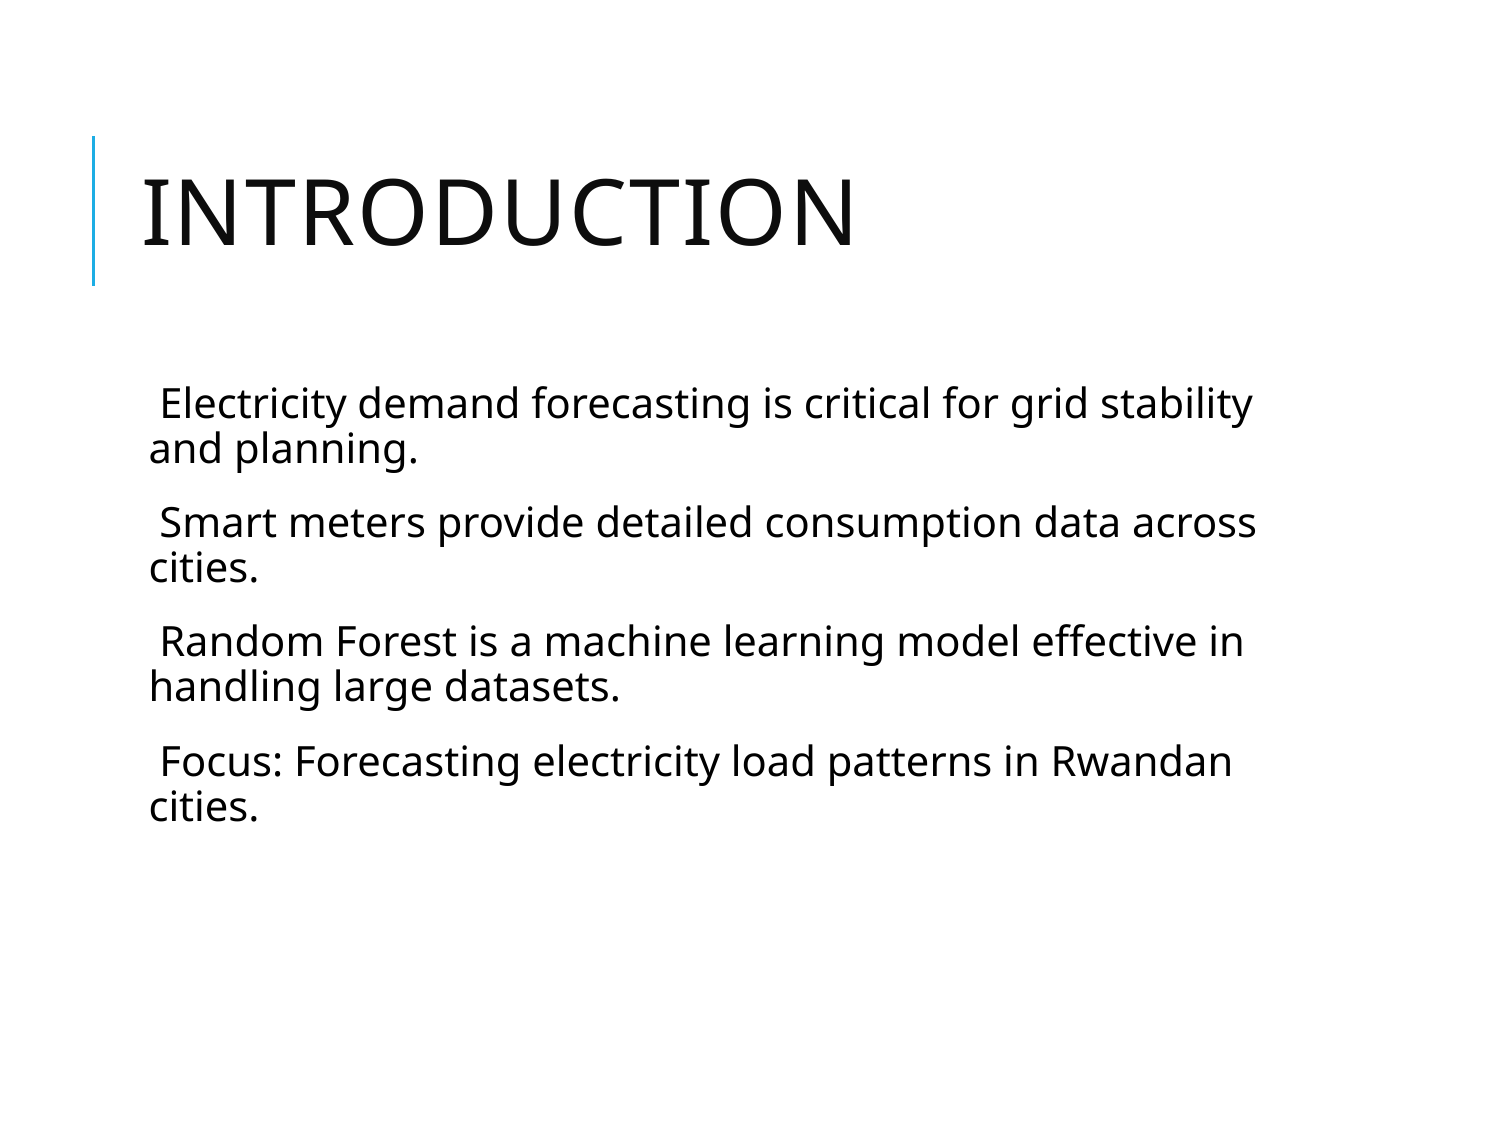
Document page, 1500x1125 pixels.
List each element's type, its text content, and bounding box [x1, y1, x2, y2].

list Electricity demand forecasting is critical for grid stability and planning. Smart meters provide detailed consumption data across cities. Random Forest is a machine learning model effective in handling large datasets. Focus: Forecasting electricity load patterns in Rwandan cities. [126, 375, 1322, 1035]
title Introduction [126, 96, 1322, 342]
